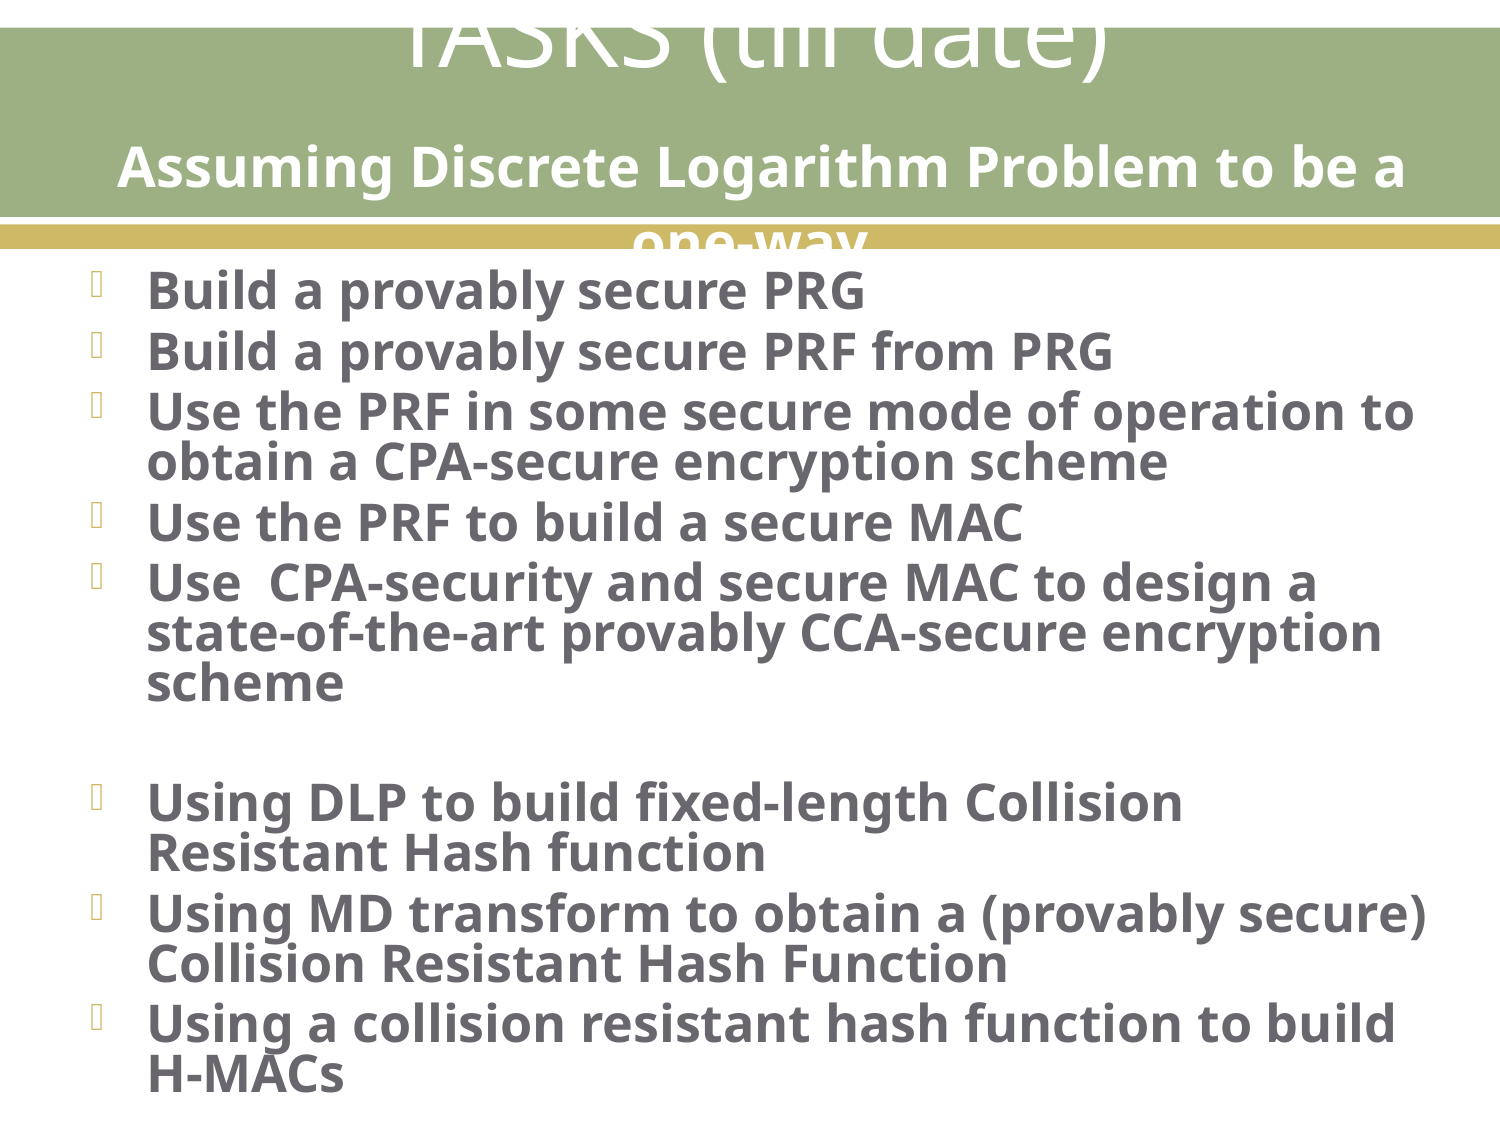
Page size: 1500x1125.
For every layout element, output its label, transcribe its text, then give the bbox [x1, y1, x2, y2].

list Build a provably secure PRG Build a provably secure PRF from PRG Use the PRF in some secure mode of operation to obtain a CPA-secure encryption scheme Use the PRF to build a secure MAC Use CPA-security and secure MAC to design a state-of-the-art provably CCA-secure encryption scheme Using DLP to build fixed-length Collision Resistant Hash function Using MD transform to obtain a (provably secure) Collision Resistant Hash Function Using a collision resistant hash function to build H-MACs [75, 262, 1450, 1100]
title TASKS (till date) Assuming Discrete Logarithm Problem to be a one-way [75, 29, 1425, 213]
